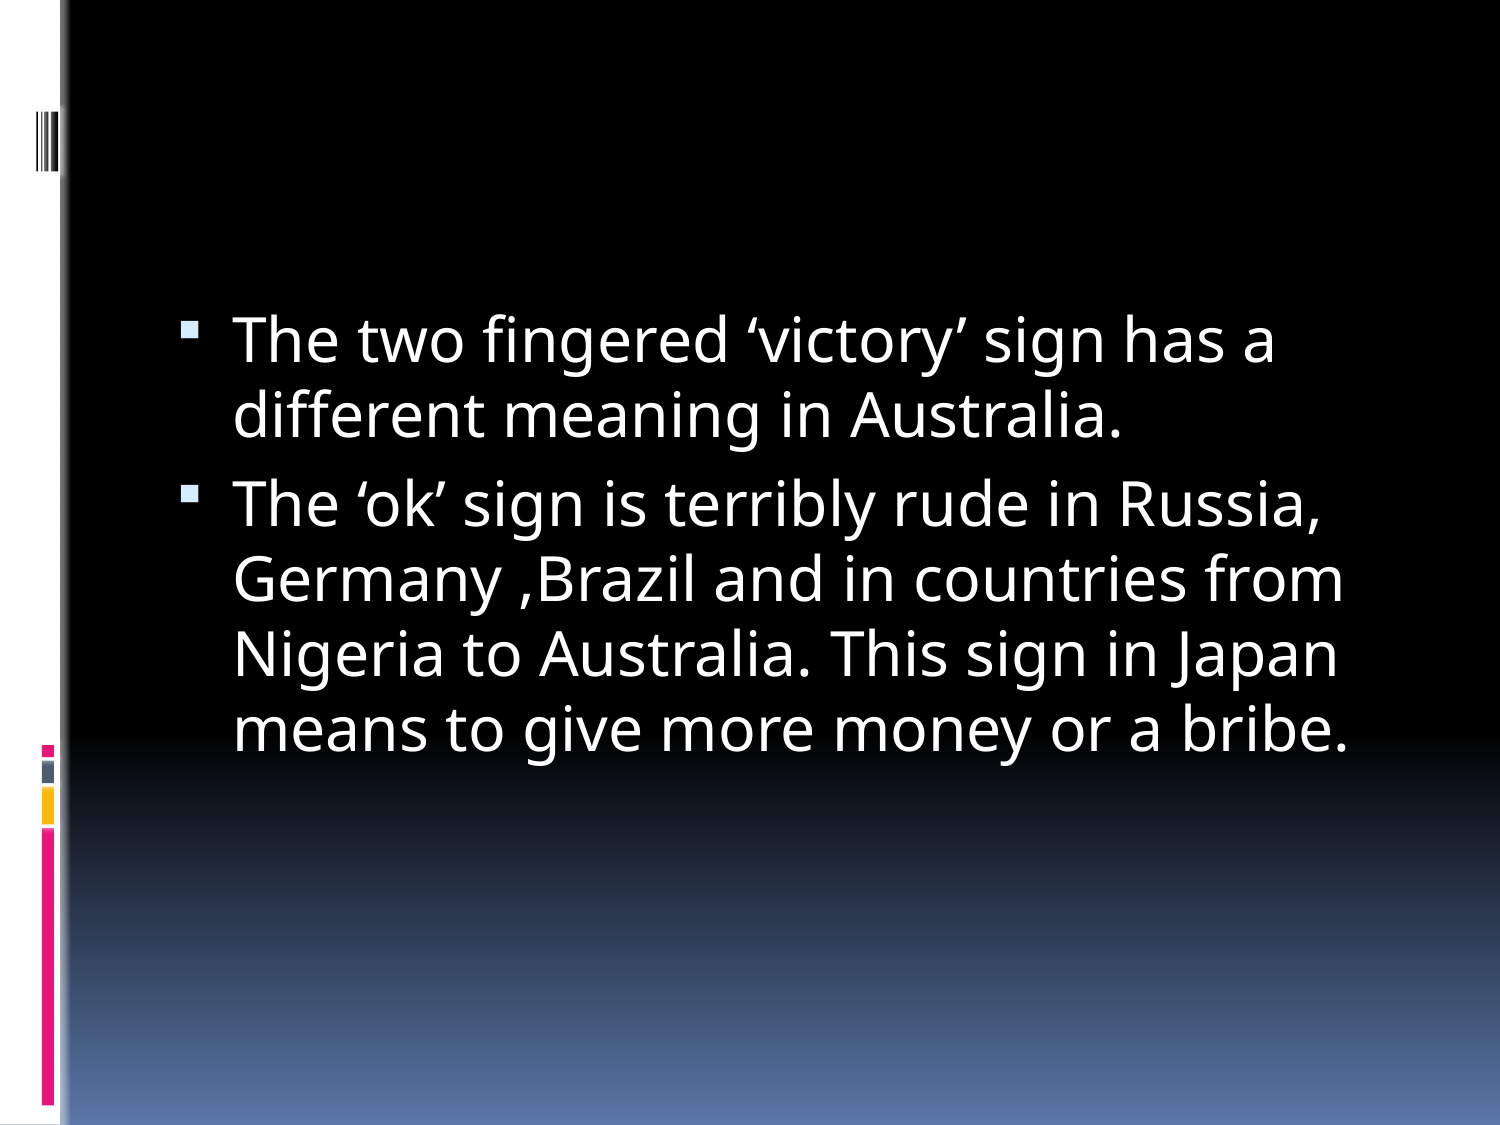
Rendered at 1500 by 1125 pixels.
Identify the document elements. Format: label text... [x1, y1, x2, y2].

list The two fingered ‘victory’ sign has a different meaning in Australia. The ‘ok’ sign is terribly rude in Russia, Germany ,Brazil and in countries from Nigeria to Australia. This sign in Japan means to give more money or a bribe. [150, 292, 1425, 1043]
